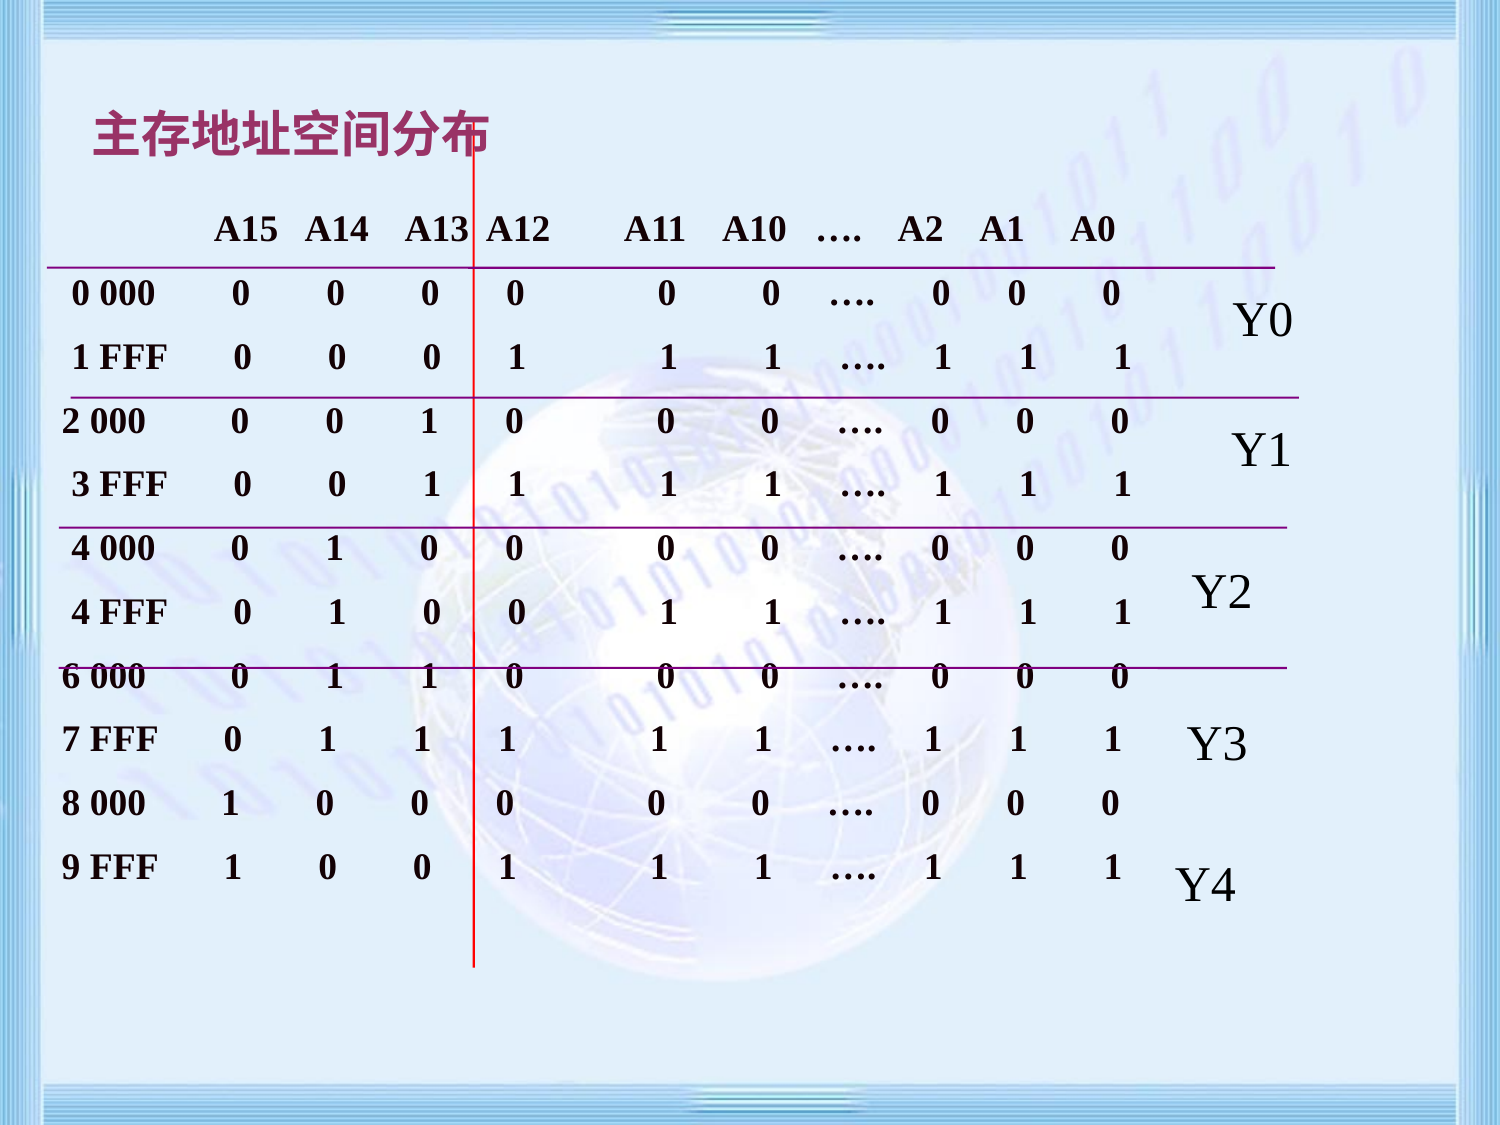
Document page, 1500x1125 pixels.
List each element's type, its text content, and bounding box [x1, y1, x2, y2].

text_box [46, 116, 1371, 1125]
picture [0, 0, 1500, 1125]
text_box 主存地址空间分布 [76, 66, 1352, 115]
